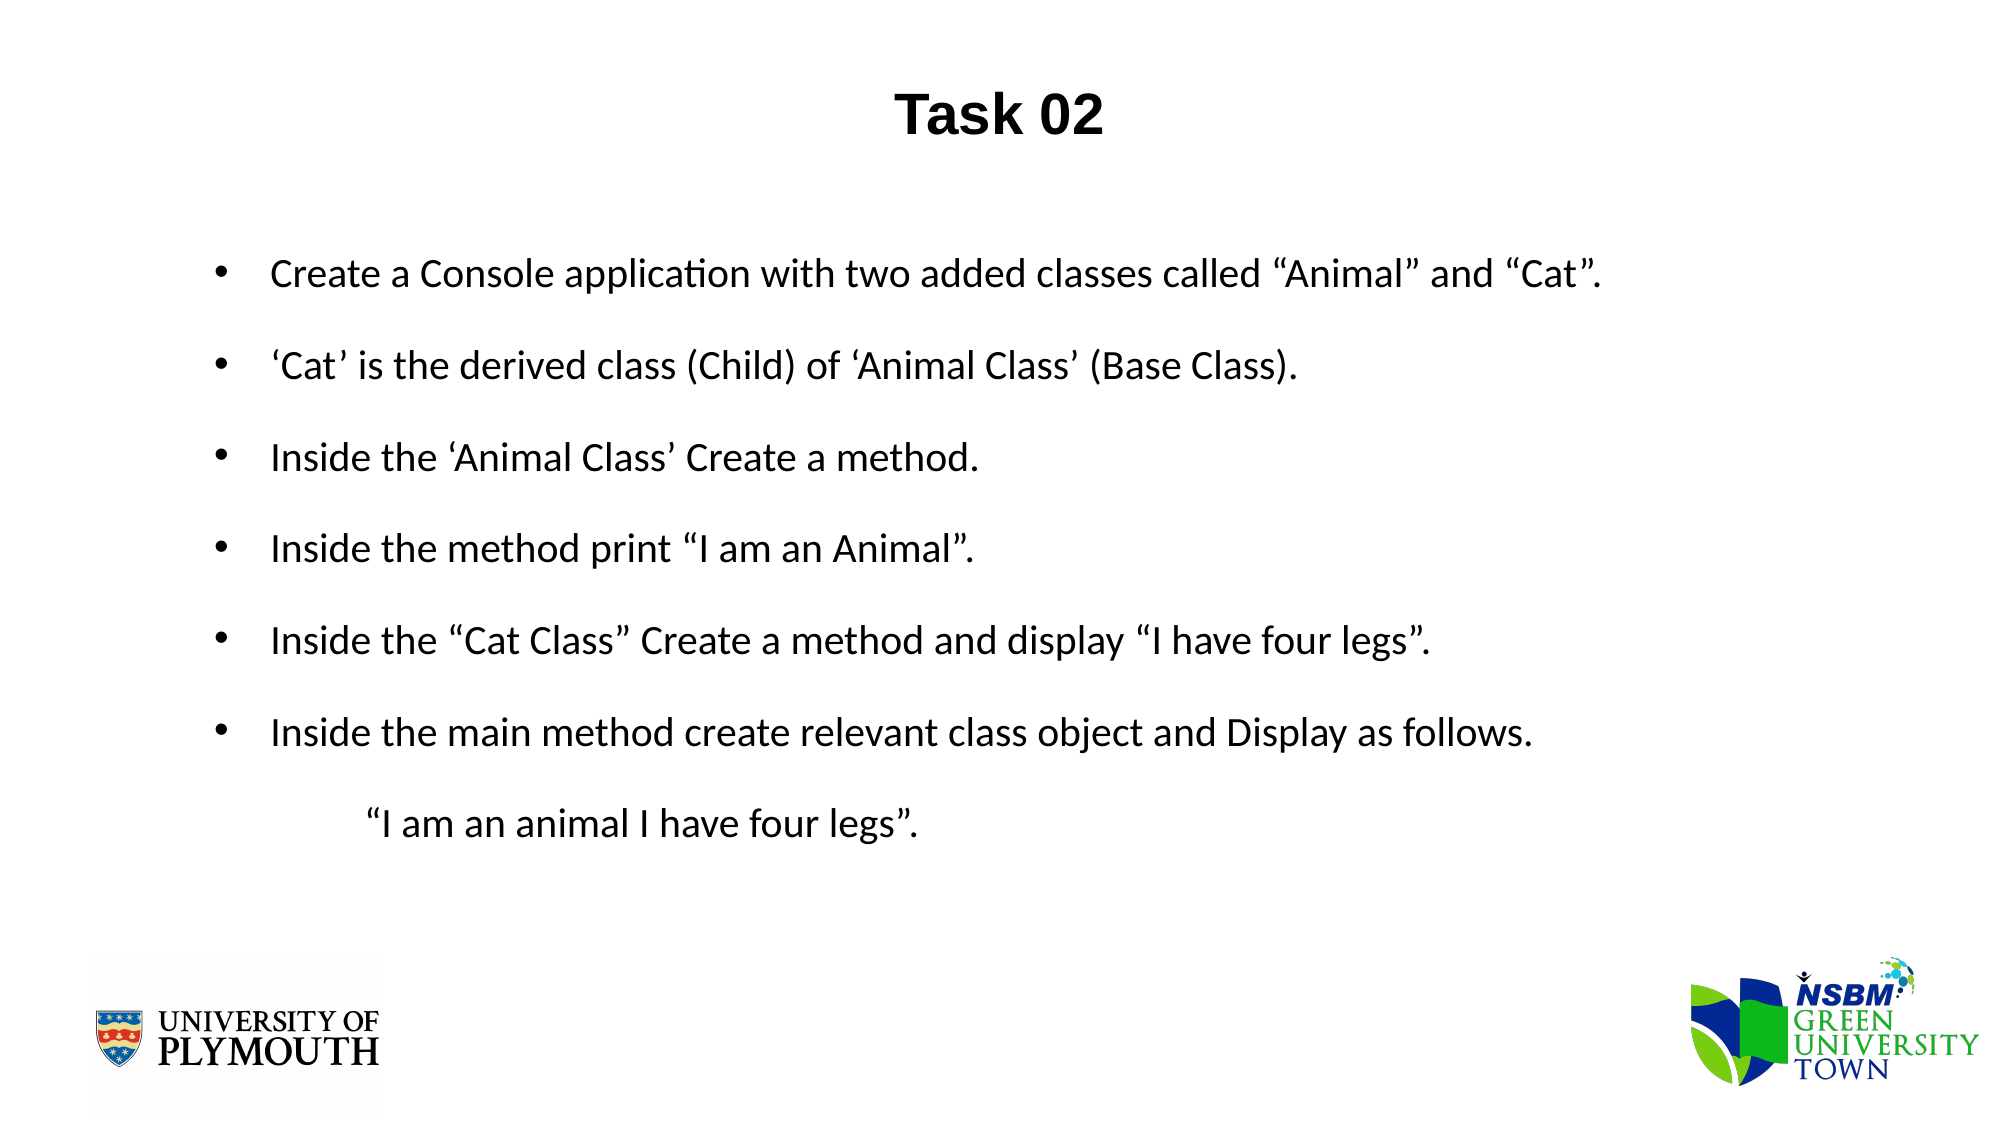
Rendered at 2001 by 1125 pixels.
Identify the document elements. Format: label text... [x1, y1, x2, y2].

picture [90, 957, 385, 1121]
picture [1691, 957, 1979, 1086]
text_box Task 02 Create a Console application with two added classes called “Animal” and “Cat”. ‘Cat’ is the derived class (Child) of ‘Animal Class’ (Base Class). Inside the ‘Animal Class’ Create a method. Inside the method print “I am an Animal”. Inside the “Cat Class” Create a method and display “I have four legs”. Inside the main method create relevant class object and Display as follows. “I am an animal I have four legs”. [199, 68, 1801, 1125]
